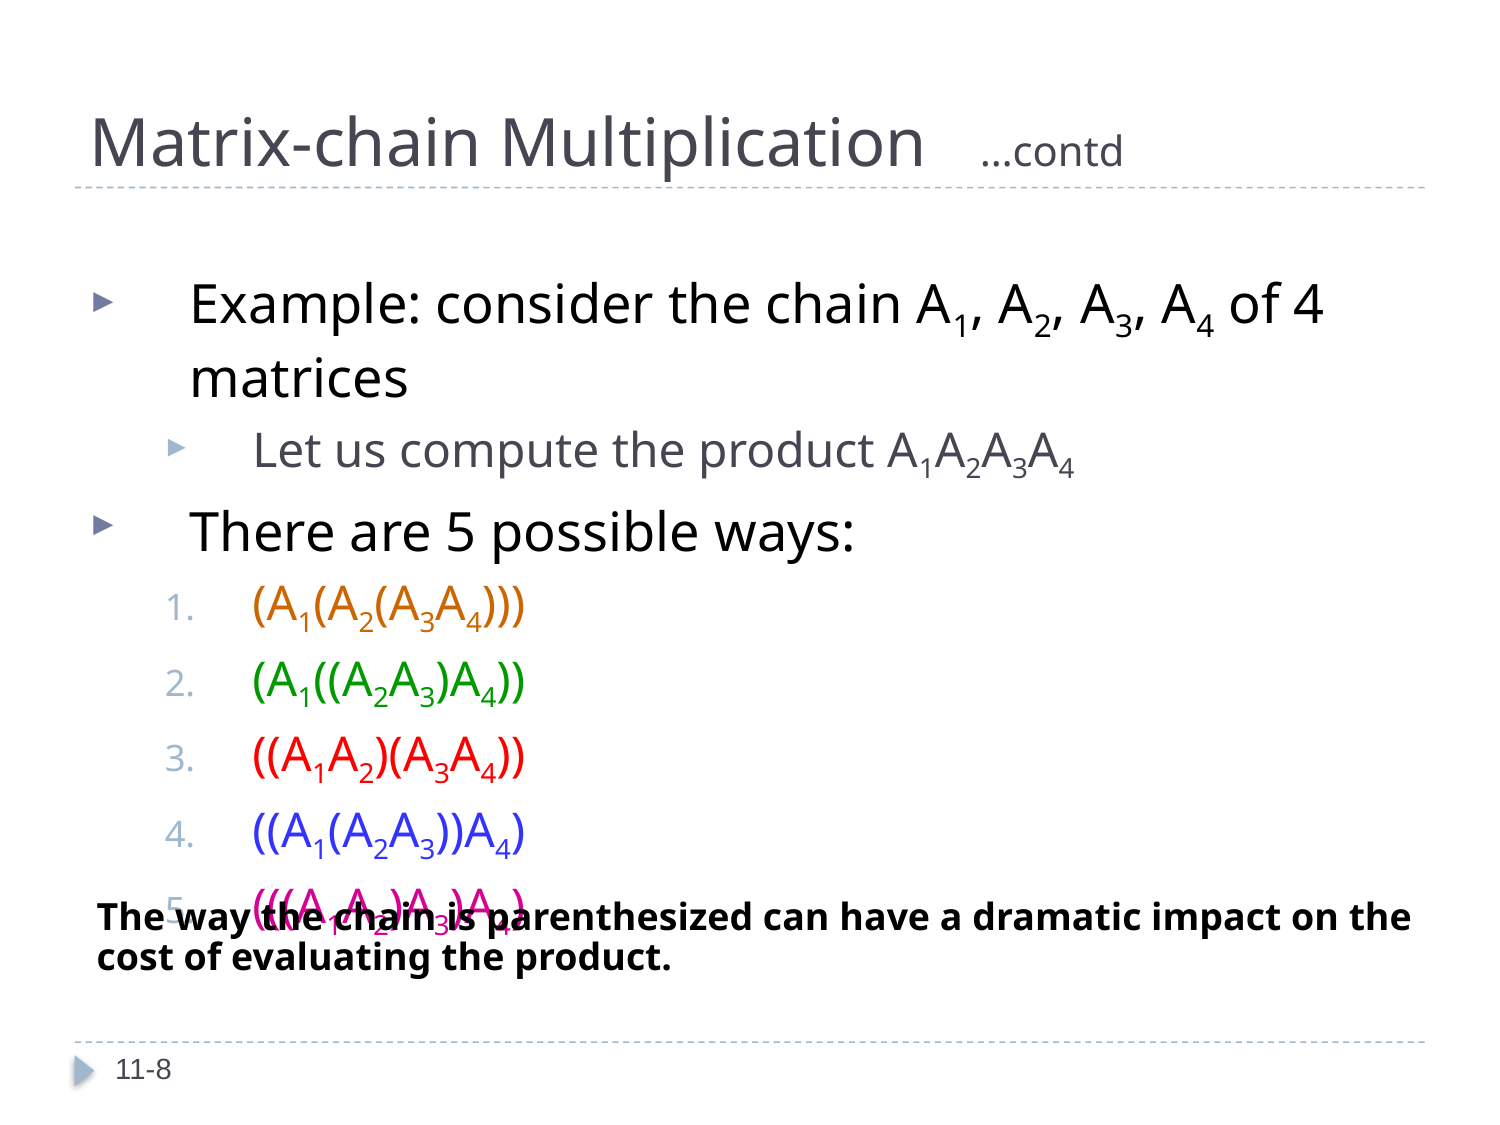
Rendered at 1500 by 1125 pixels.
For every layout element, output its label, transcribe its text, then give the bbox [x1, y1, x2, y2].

text_box The way the chain is parenthesized can have a dramatic impact on the cost of evaluating the product. [81, 890, 1430, 987]
title Matrix-chain Multiplication …contd [75, 24, 1425, 188]
slide_number 11-8 [100, 1050, 426, 1103]
list Example: consider the chain A1, A2, A3, A4 of 4 matrices Let us compute the product A1A2A3A4 There are 5 possible ways: (A1(A2(A3A4))) (A1((A2A3)A4)) ((A1A2)(A3A4)) ((A1(A2A3))A4) (((A1A2)A3)A4) [75, 262, 1425, 1050]
